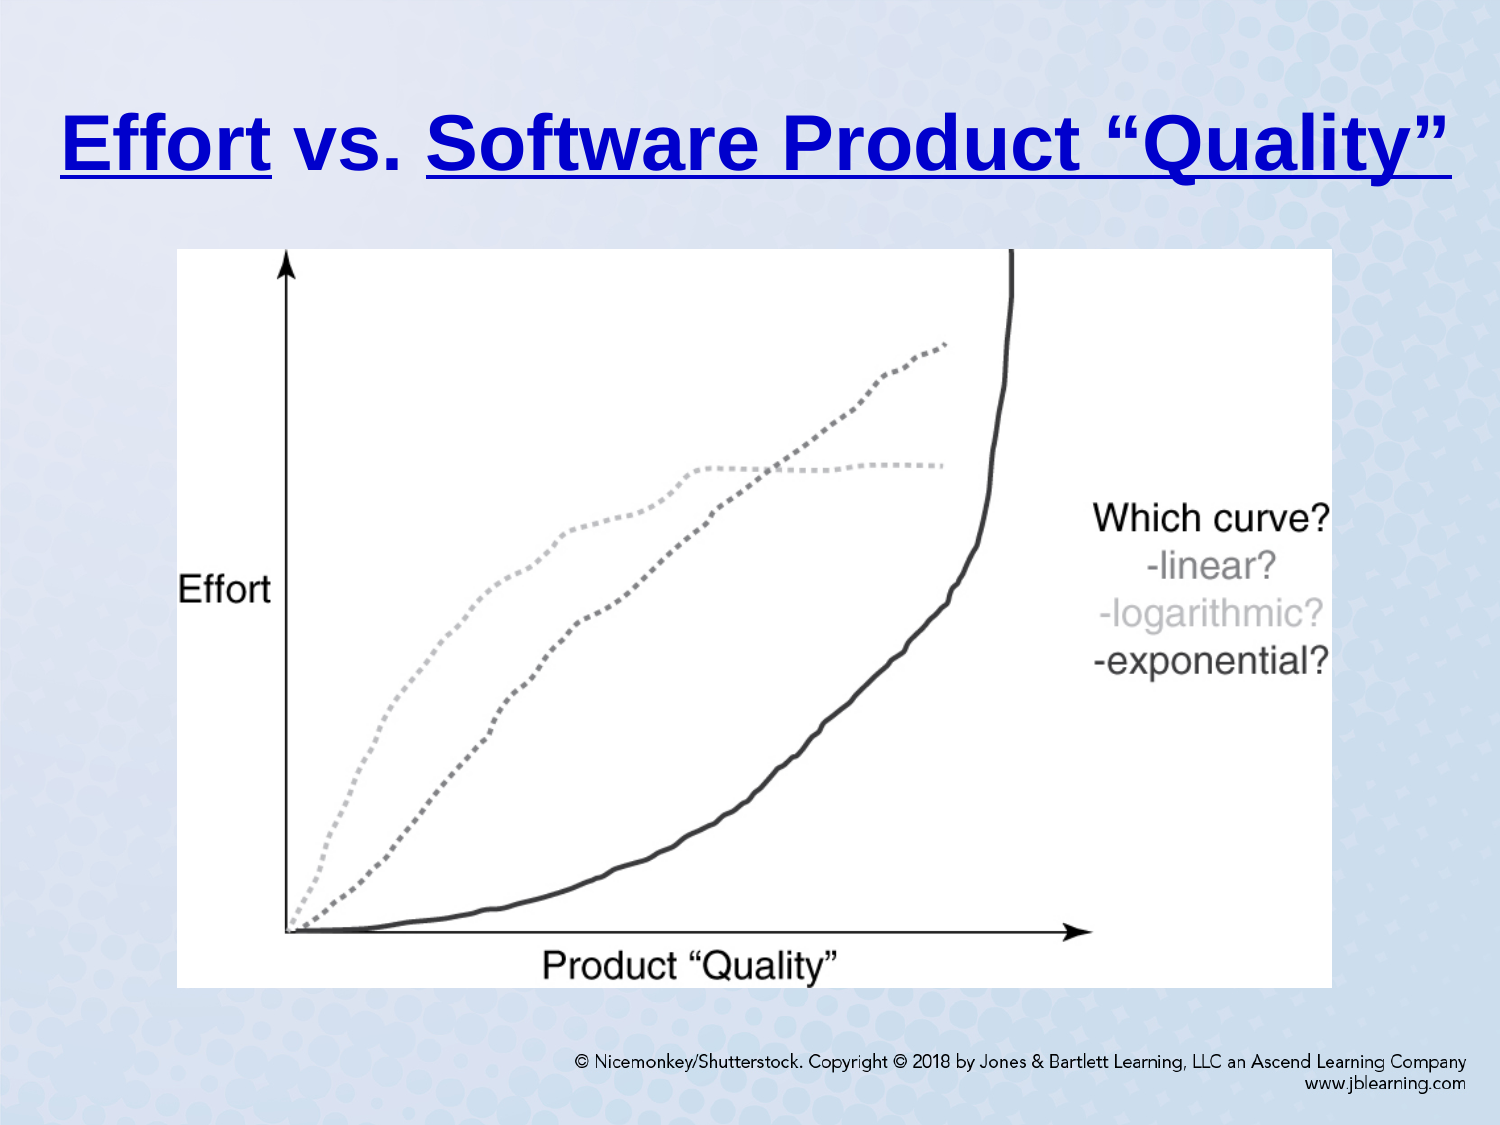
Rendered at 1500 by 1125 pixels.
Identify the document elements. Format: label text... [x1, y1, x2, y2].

picture [0, 0, 1500, 1125]
title Effort vs. Software Product “Quality” [24, 45, 1488, 233]
